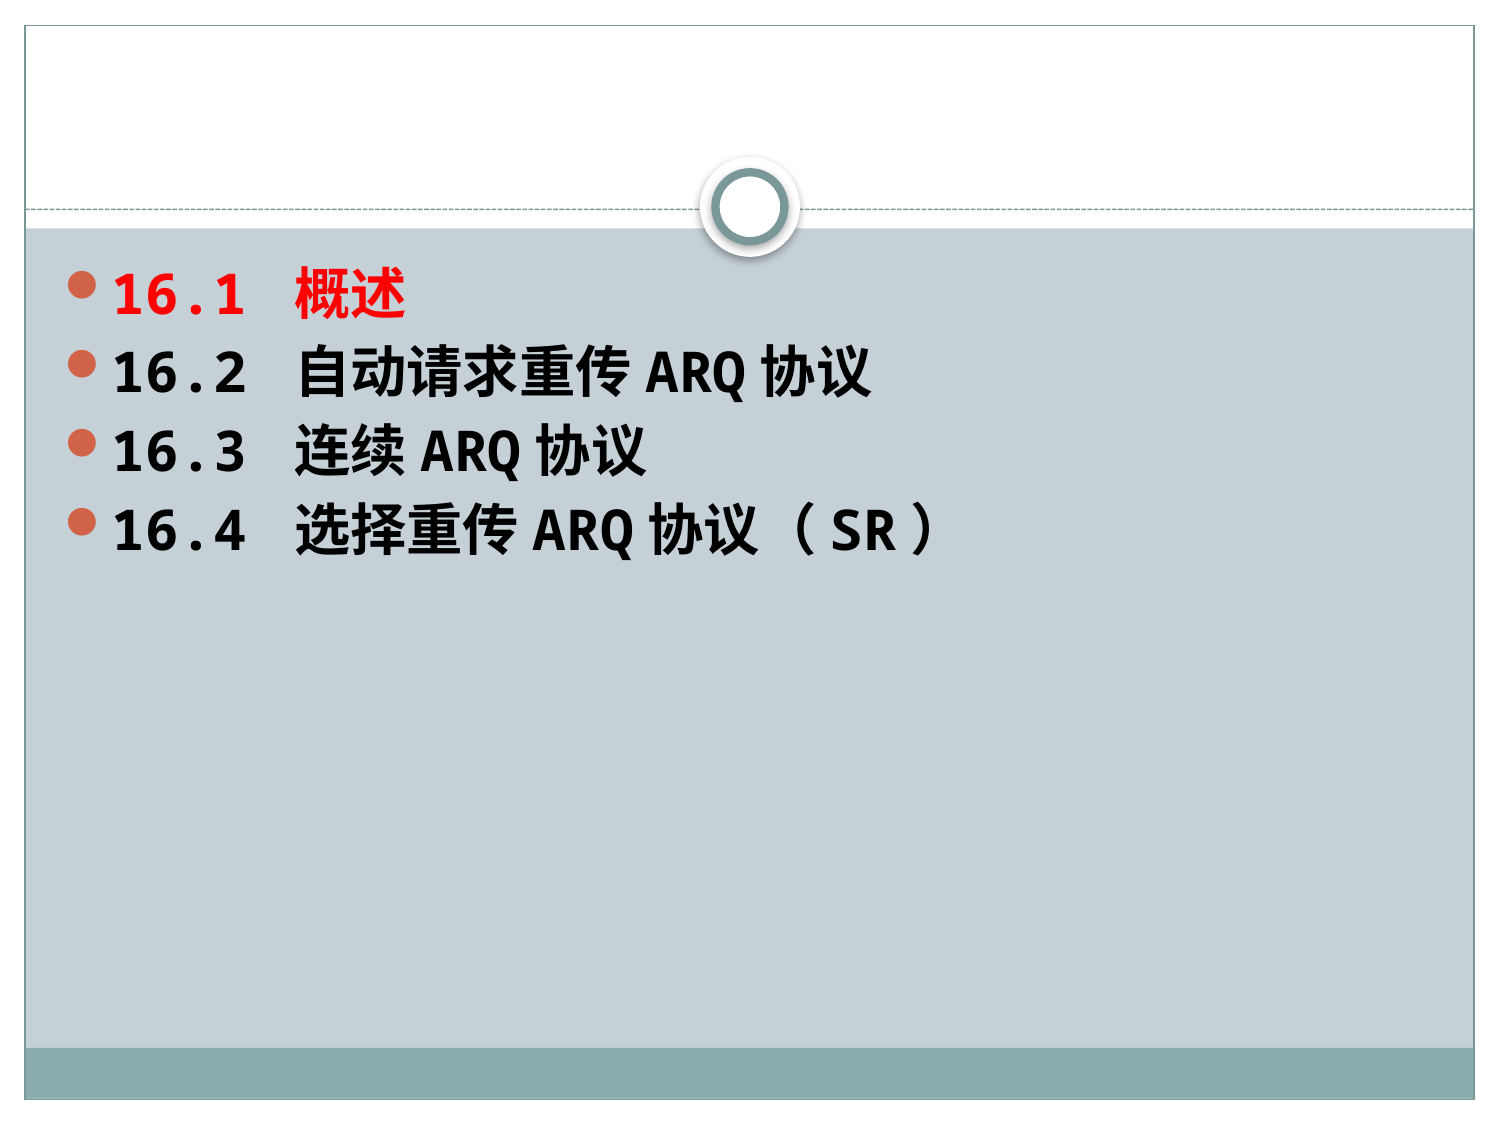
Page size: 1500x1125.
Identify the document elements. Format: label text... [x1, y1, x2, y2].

list 16.1 概述 16.2 自动请求重传ARQ协议 16.3 连续ARQ协议 16.4 选择重传ARQ协议（SR） [49, 250, 1445, 1071]
